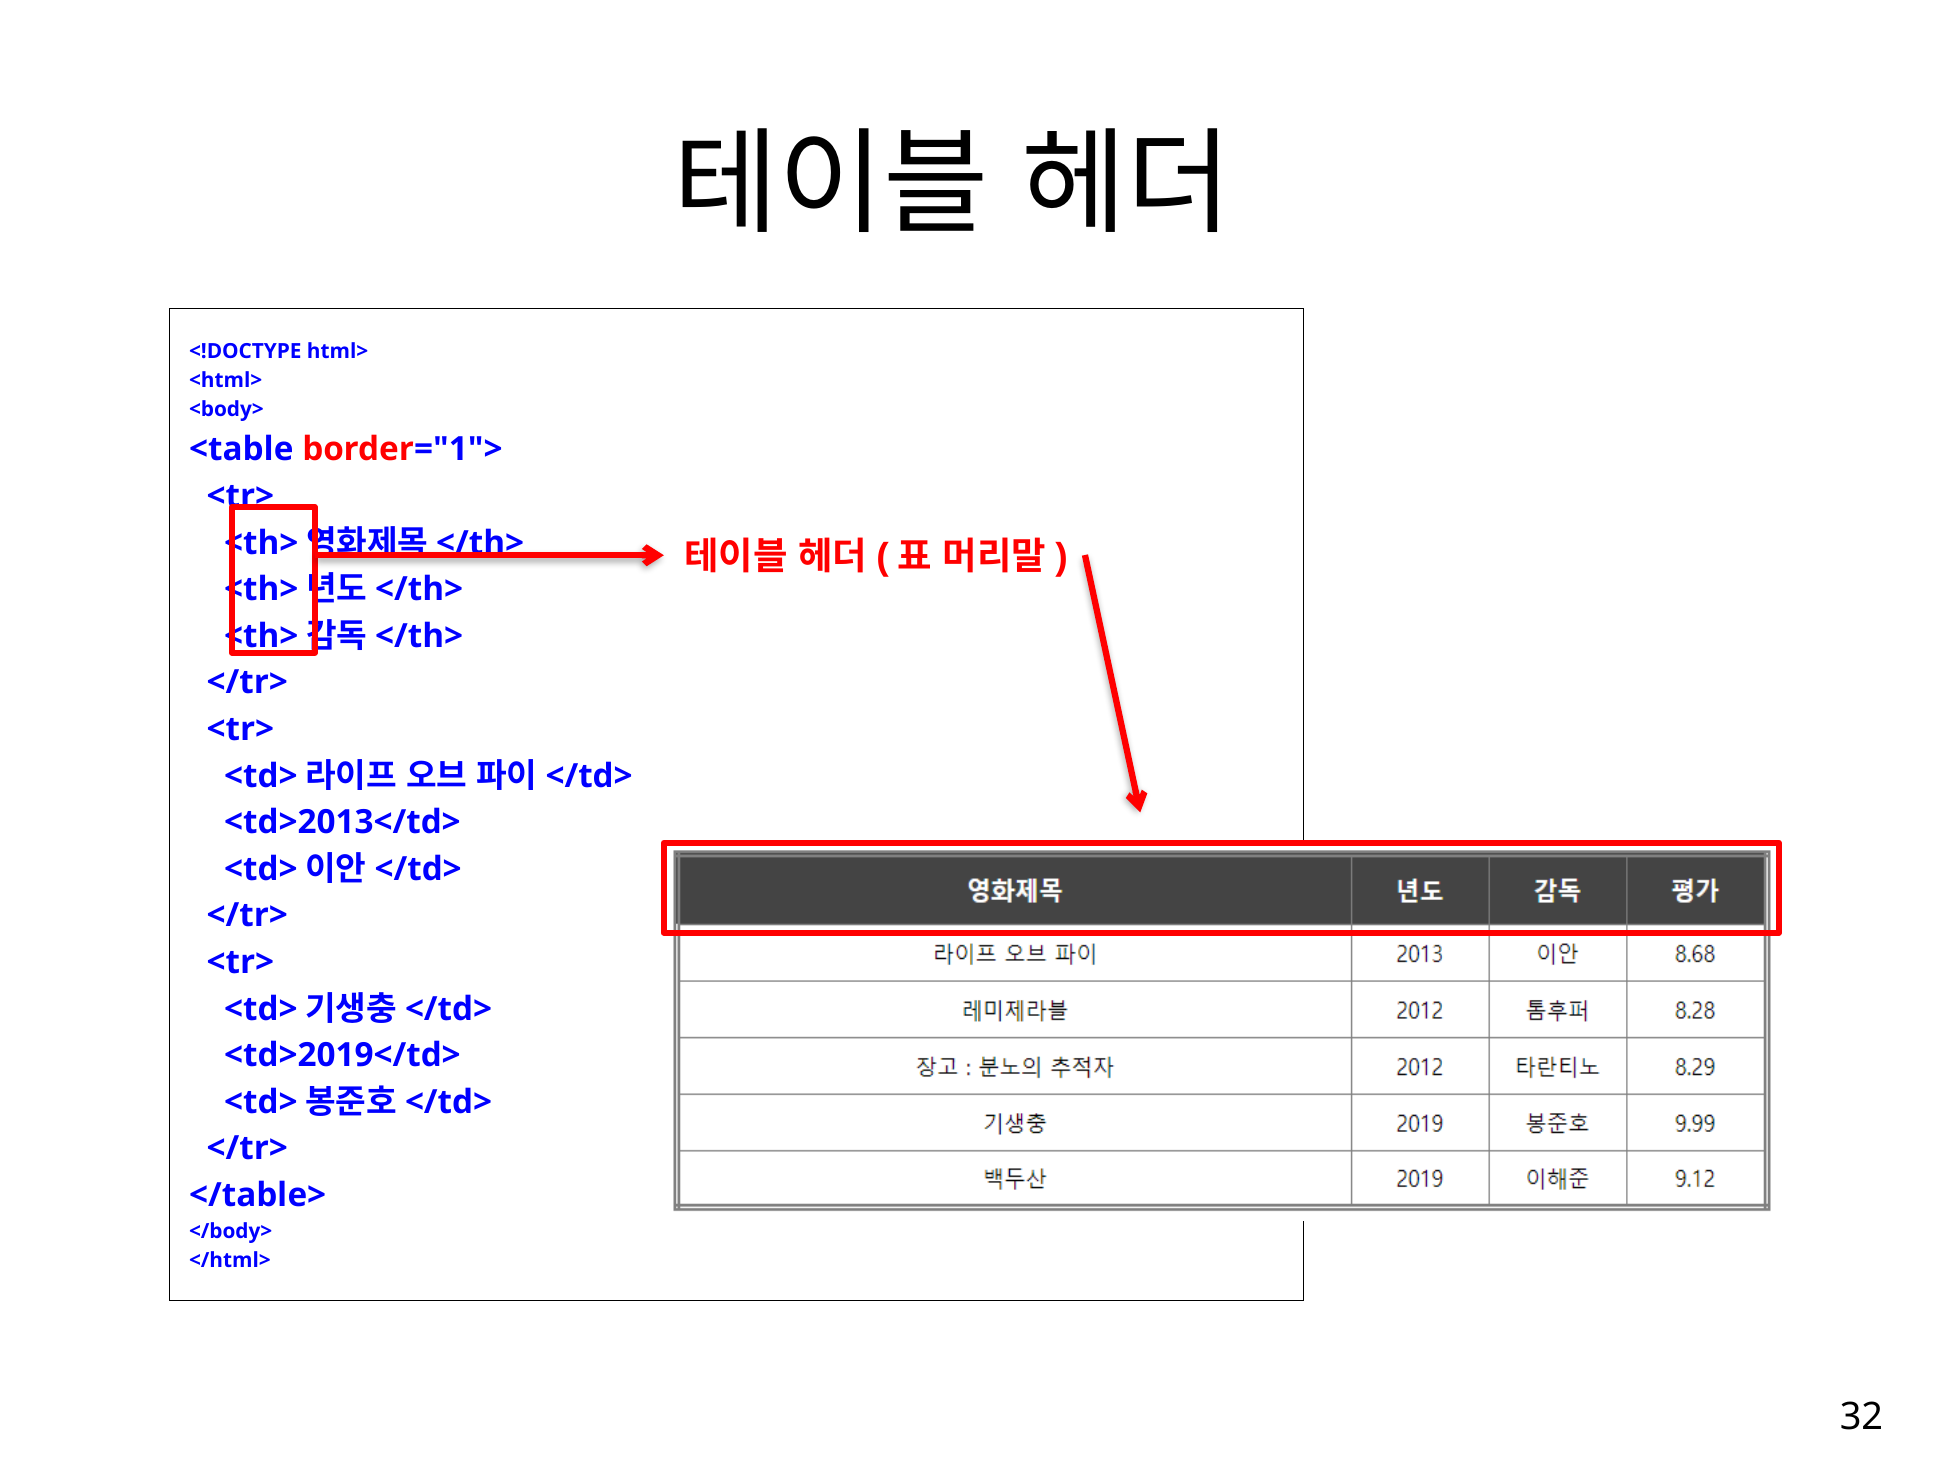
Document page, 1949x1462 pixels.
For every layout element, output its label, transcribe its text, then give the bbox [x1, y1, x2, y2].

text_box [232, 506, 315, 653]
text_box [1084, 554, 1141, 813]
title 테이블 헤더 [156, 92, 1749, 255]
picture [667, 842, 1780, 1221]
text_box <!DOCTYPE html> <html> <body> <table border="1"> <tr> <th>영화제목</th> <th>년도</th> <th>감독</th> </tr> <tr> <td>라이프 오브 파이</td> <td>2013</td> <td>이안</td> </tr> <tr> <td>기생충</td> <td>2019</td> <td>봉준호</td> </tr> </table> </body> </html> [169, 308, 1304, 1301]
text_box 테이블 헤더(표 머리말) [669, 524, 1083, 585]
slide_number 32 [1496, 1372, 1899, 1462]
